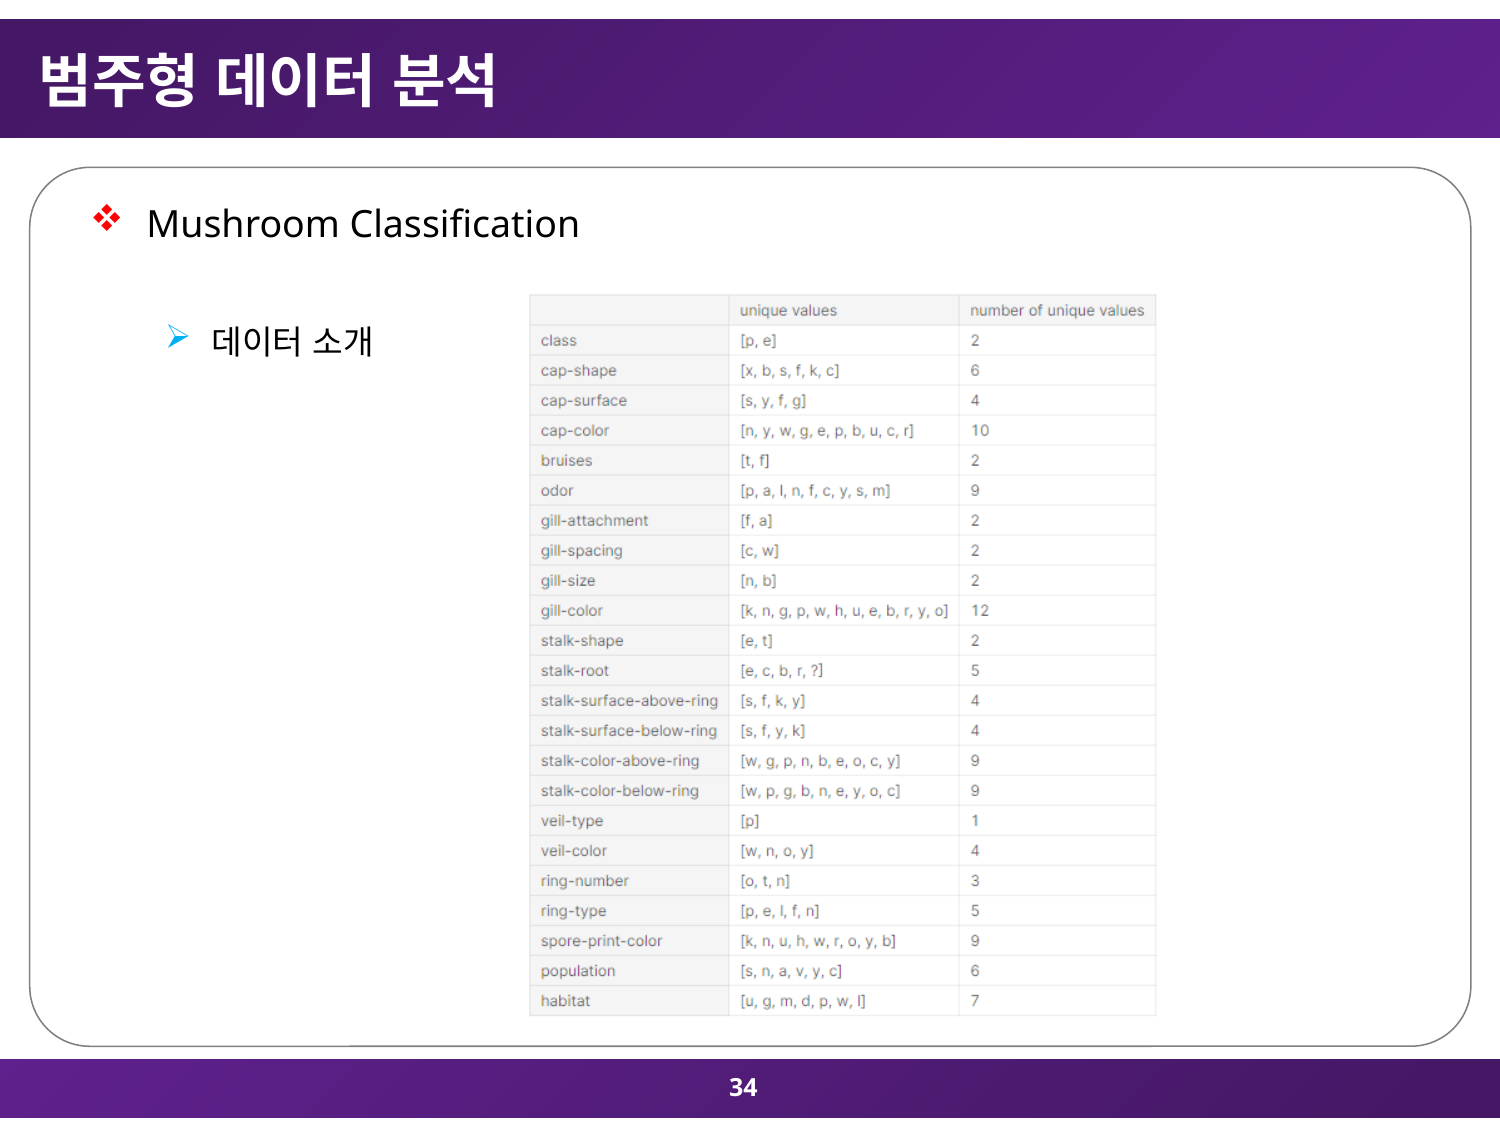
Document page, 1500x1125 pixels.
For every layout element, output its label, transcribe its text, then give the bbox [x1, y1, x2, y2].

slide_number 34 [0, 1058, 1500, 1119]
picture [513, 282, 1174, 1041]
list Mushroom Classification 데이터 소개 [75, 192, 1425, 1022]
title 범주형 데이터 분석 [23, 20, 1374, 138]
